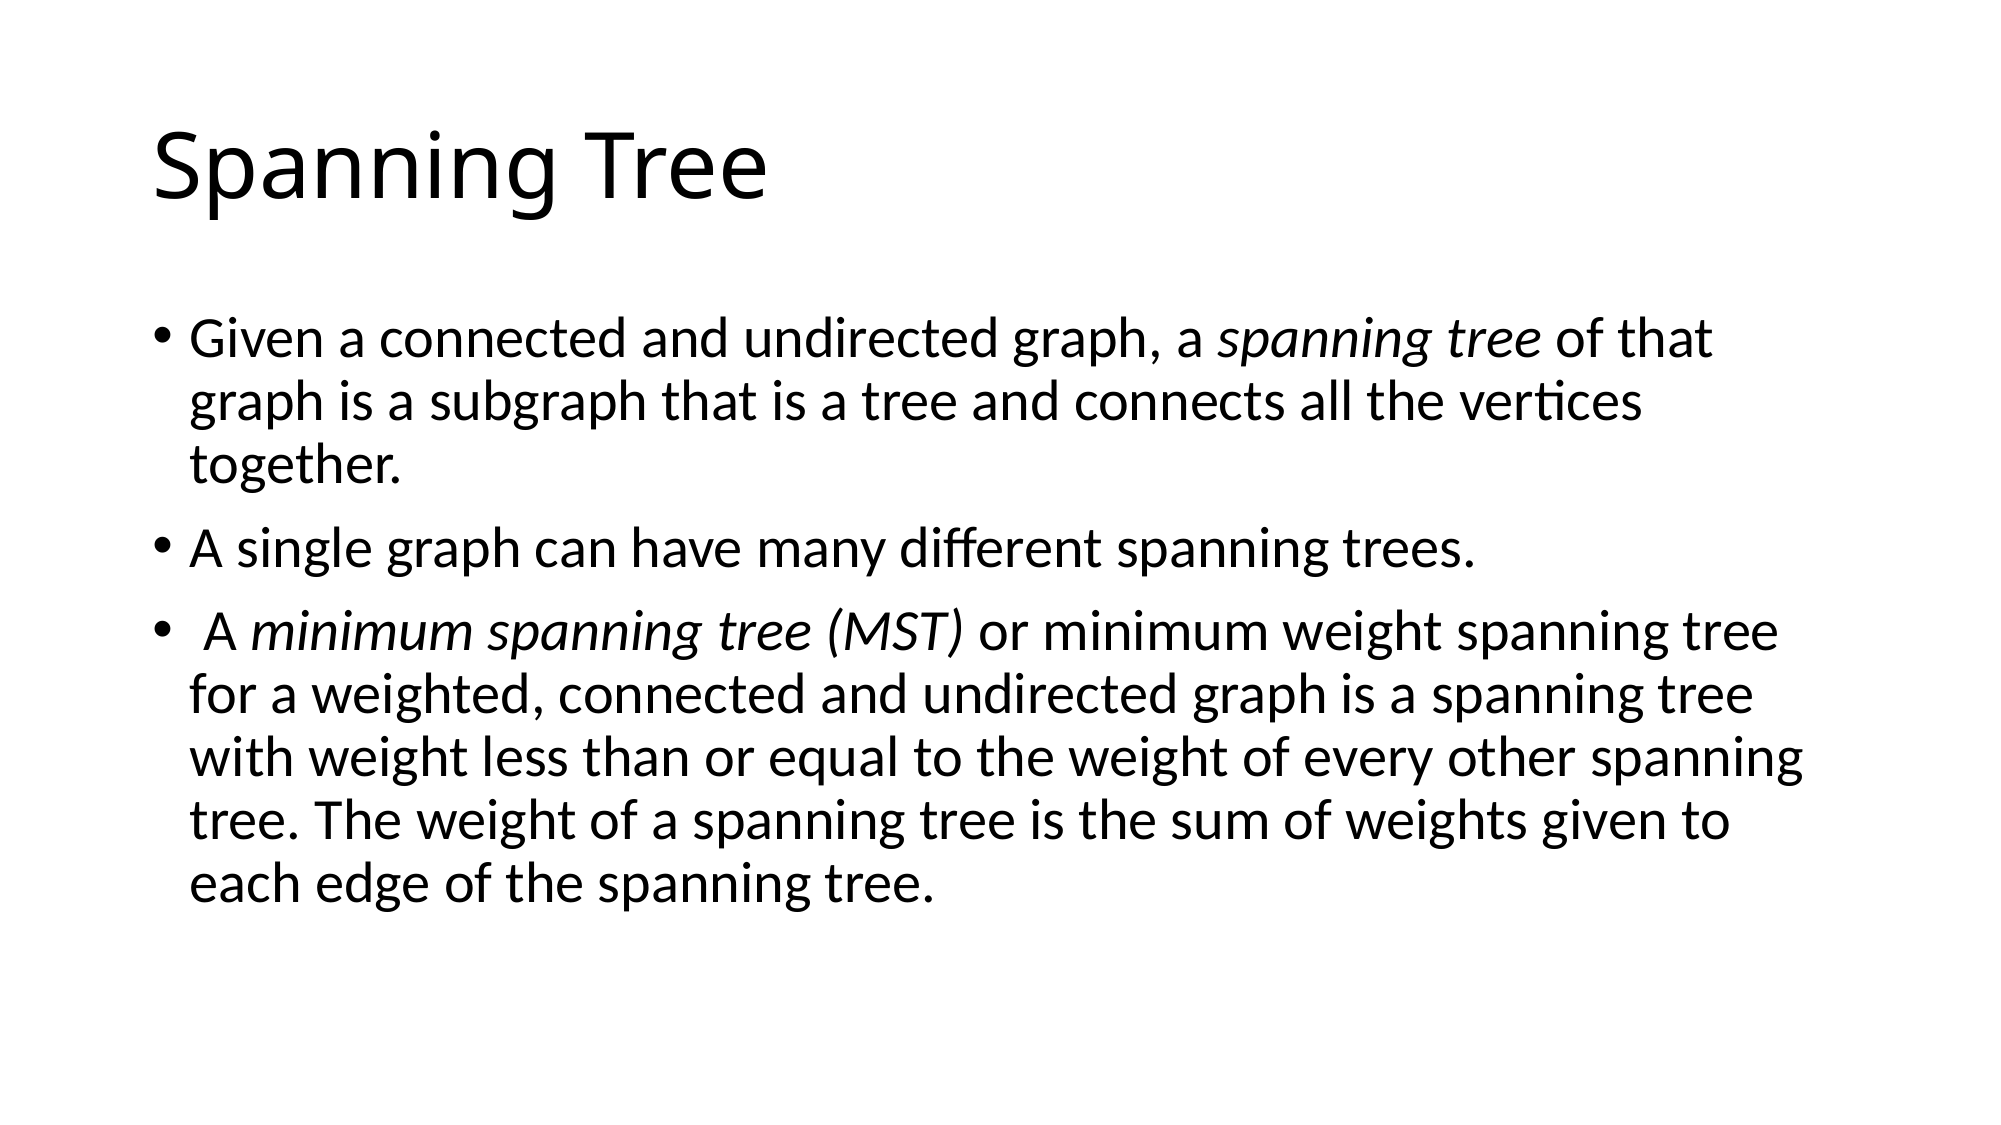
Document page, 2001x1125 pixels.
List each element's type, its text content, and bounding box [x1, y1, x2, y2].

list Given a connected and undirected graph, a spanning tree of that graph is a subgraph that is a tree and connects all the vertices together. A single graph can have many different spanning trees. A minimum spanning tree (MST) or minimum weight spanning tree for a weighted, connected and undirected graph is a spanning tree with weight less than or equal to the weight of every other spanning tree. The weight of a spanning tree is the sum of weights given to each edge of the spanning tree. [137, 299, 1863, 1014]
title Spanning Tree [137, 59, 1863, 278]
